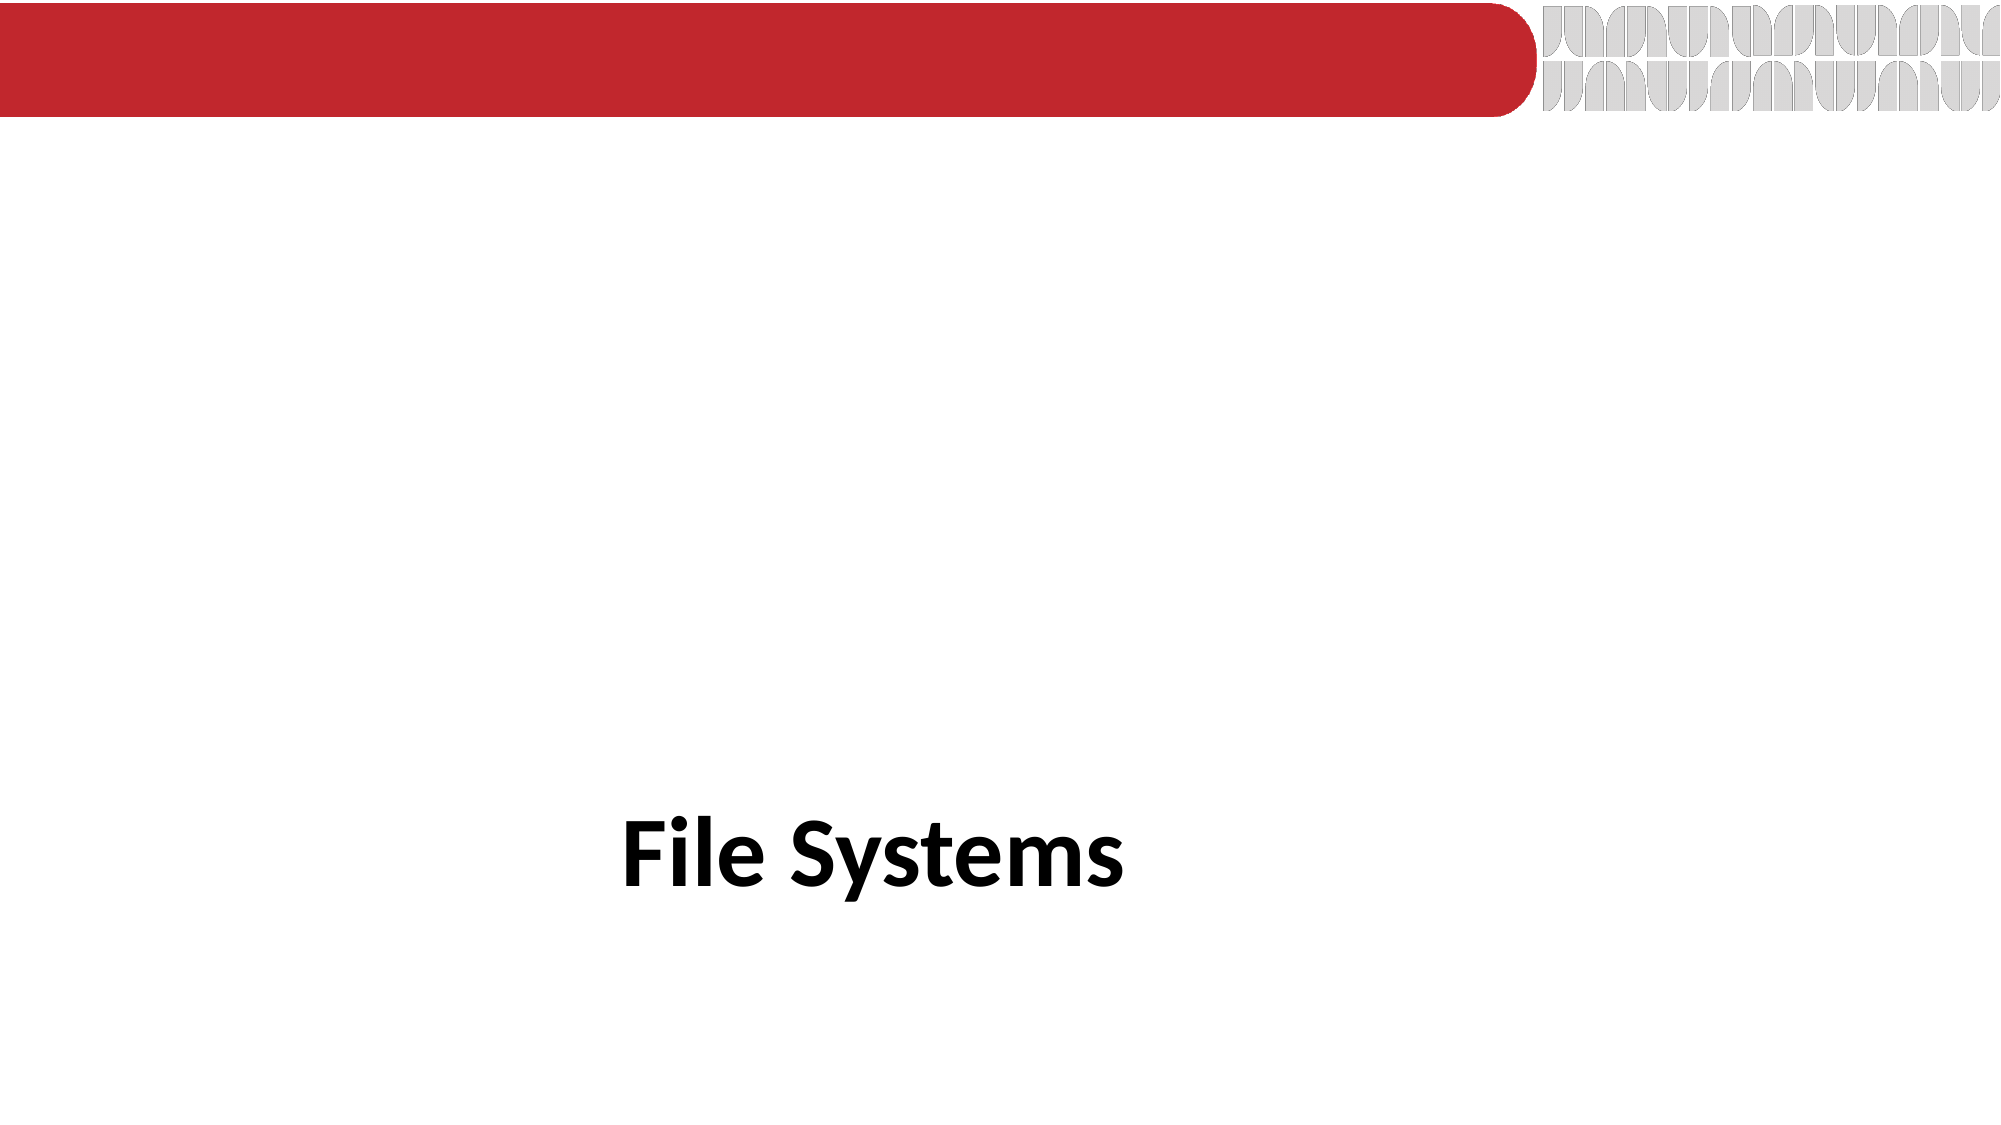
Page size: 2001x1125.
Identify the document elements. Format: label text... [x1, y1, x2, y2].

title File Systems [606, 752, 2000, 956]
picture [0, 3, 1537, 117]
picture [1542, 3, 2000, 111]
